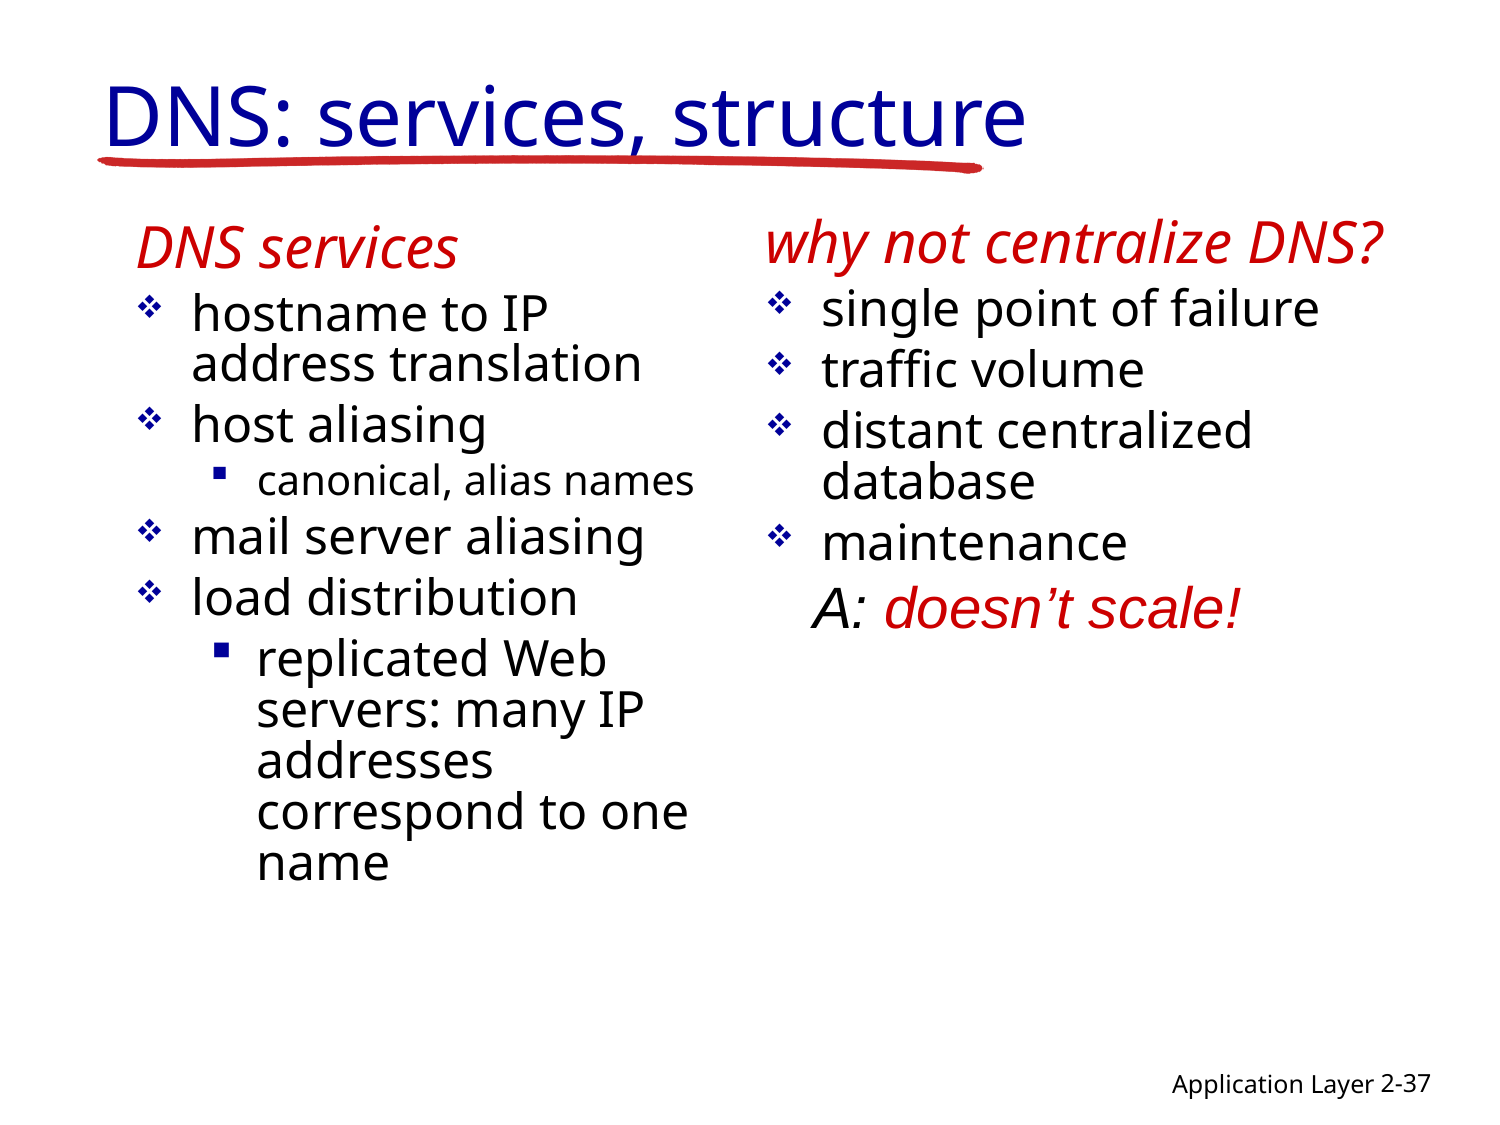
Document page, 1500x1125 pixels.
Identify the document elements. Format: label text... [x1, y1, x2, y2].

title DNS: services, structure [87, 19, 1363, 207]
list DNS services hostname to IP address translation host aliasing canonical, alias names mail server aliasing load distribution replicated Web servers: many IP addresses correspond to one name [120, 213, 745, 976]
text_box A: doesn’t scale! [798, 562, 1370, 648]
picture [93, 149, 994, 179]
list why not centralize DNS? single point of failure traffic volume distant centralized database maintenance [750, 208, 1438, 580]
slide_number 2-37 [1365, 1059, 1477, 1106]
footer Application Layer [914, 1060, 1391, 1109]
